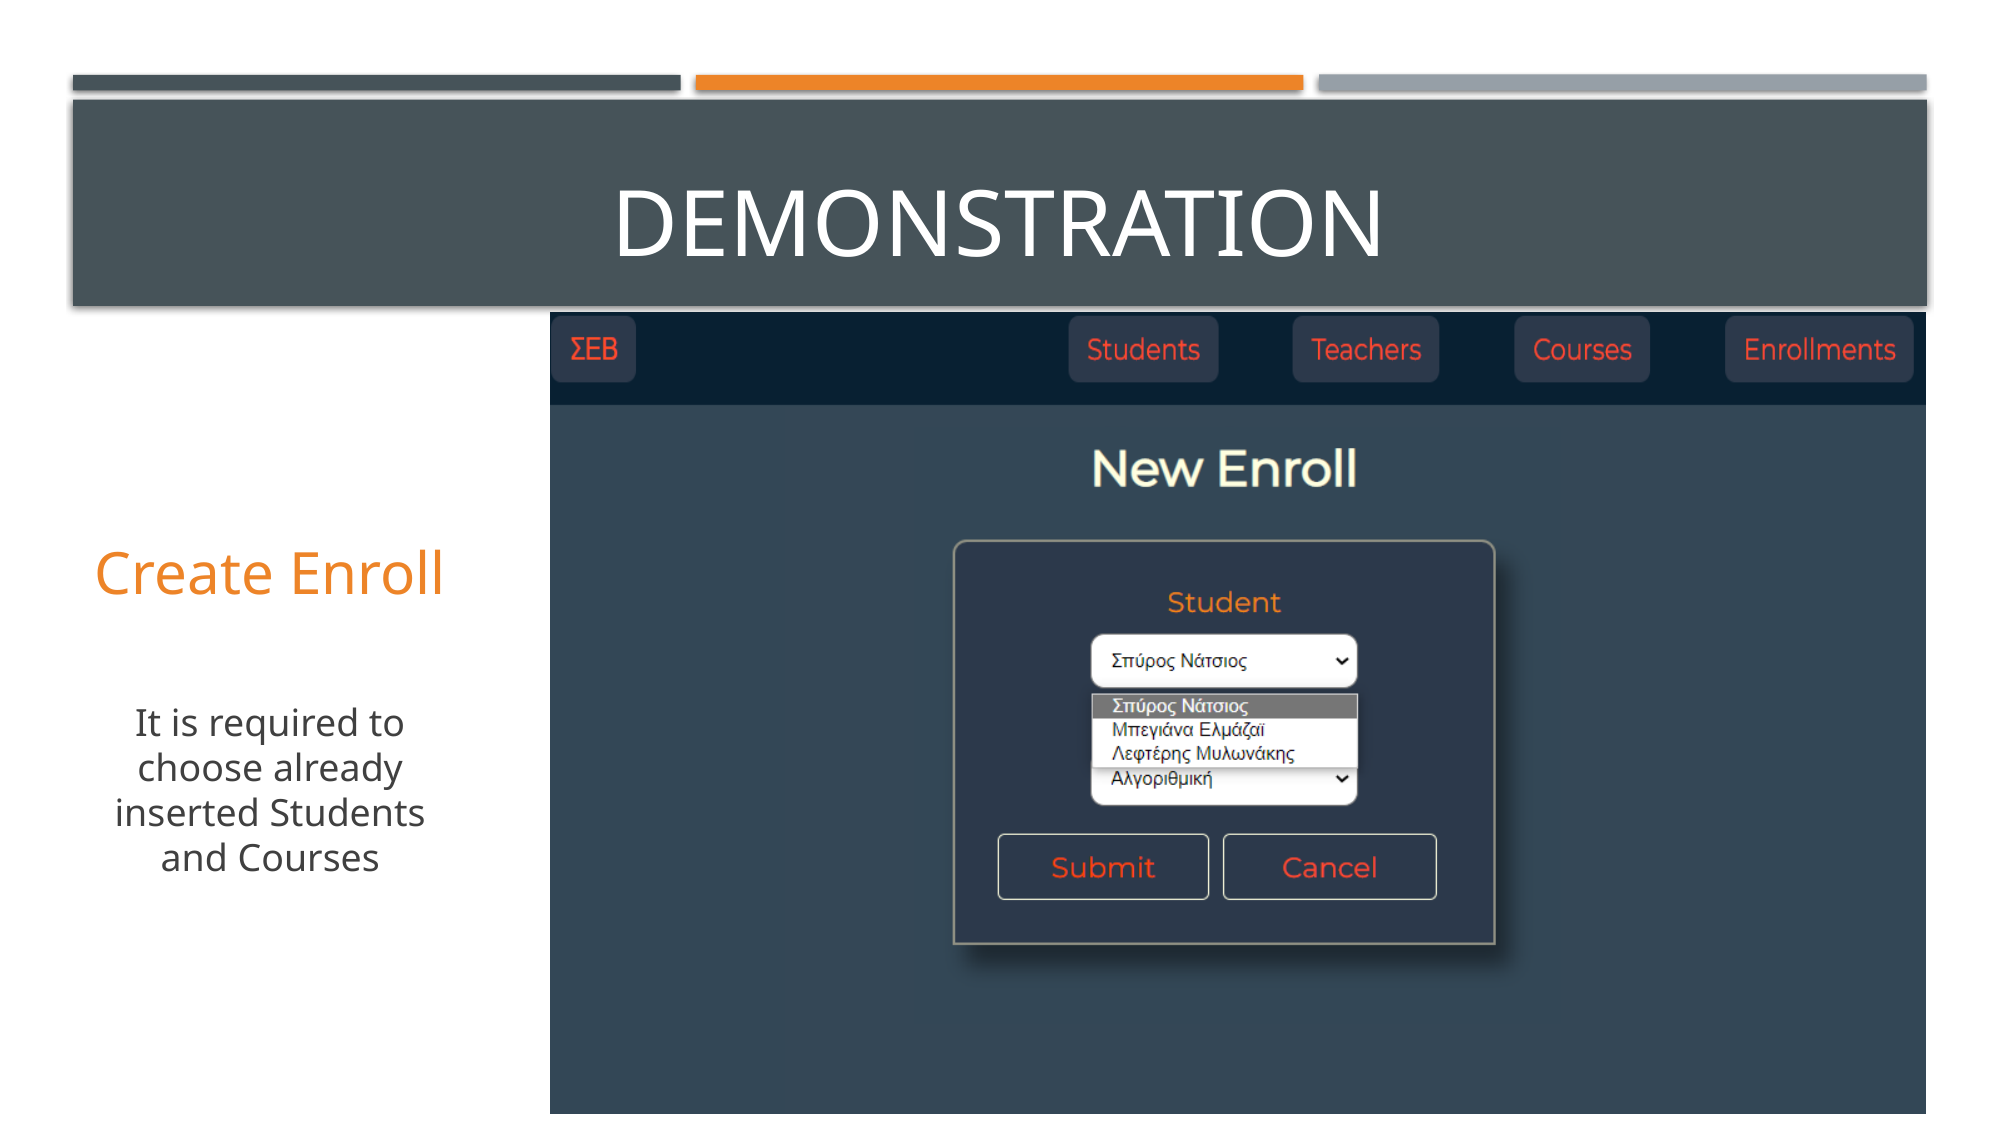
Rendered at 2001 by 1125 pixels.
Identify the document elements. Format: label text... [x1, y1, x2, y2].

text_box It is required to choose already inserted Students and Courses [87, 691, 454, 887]
picture [549, 311, 1926, 1115]
text_box Create Enroll [77, 484, 464, 614]
title DEMONSTRATION [95, 119, 1905, 282]
